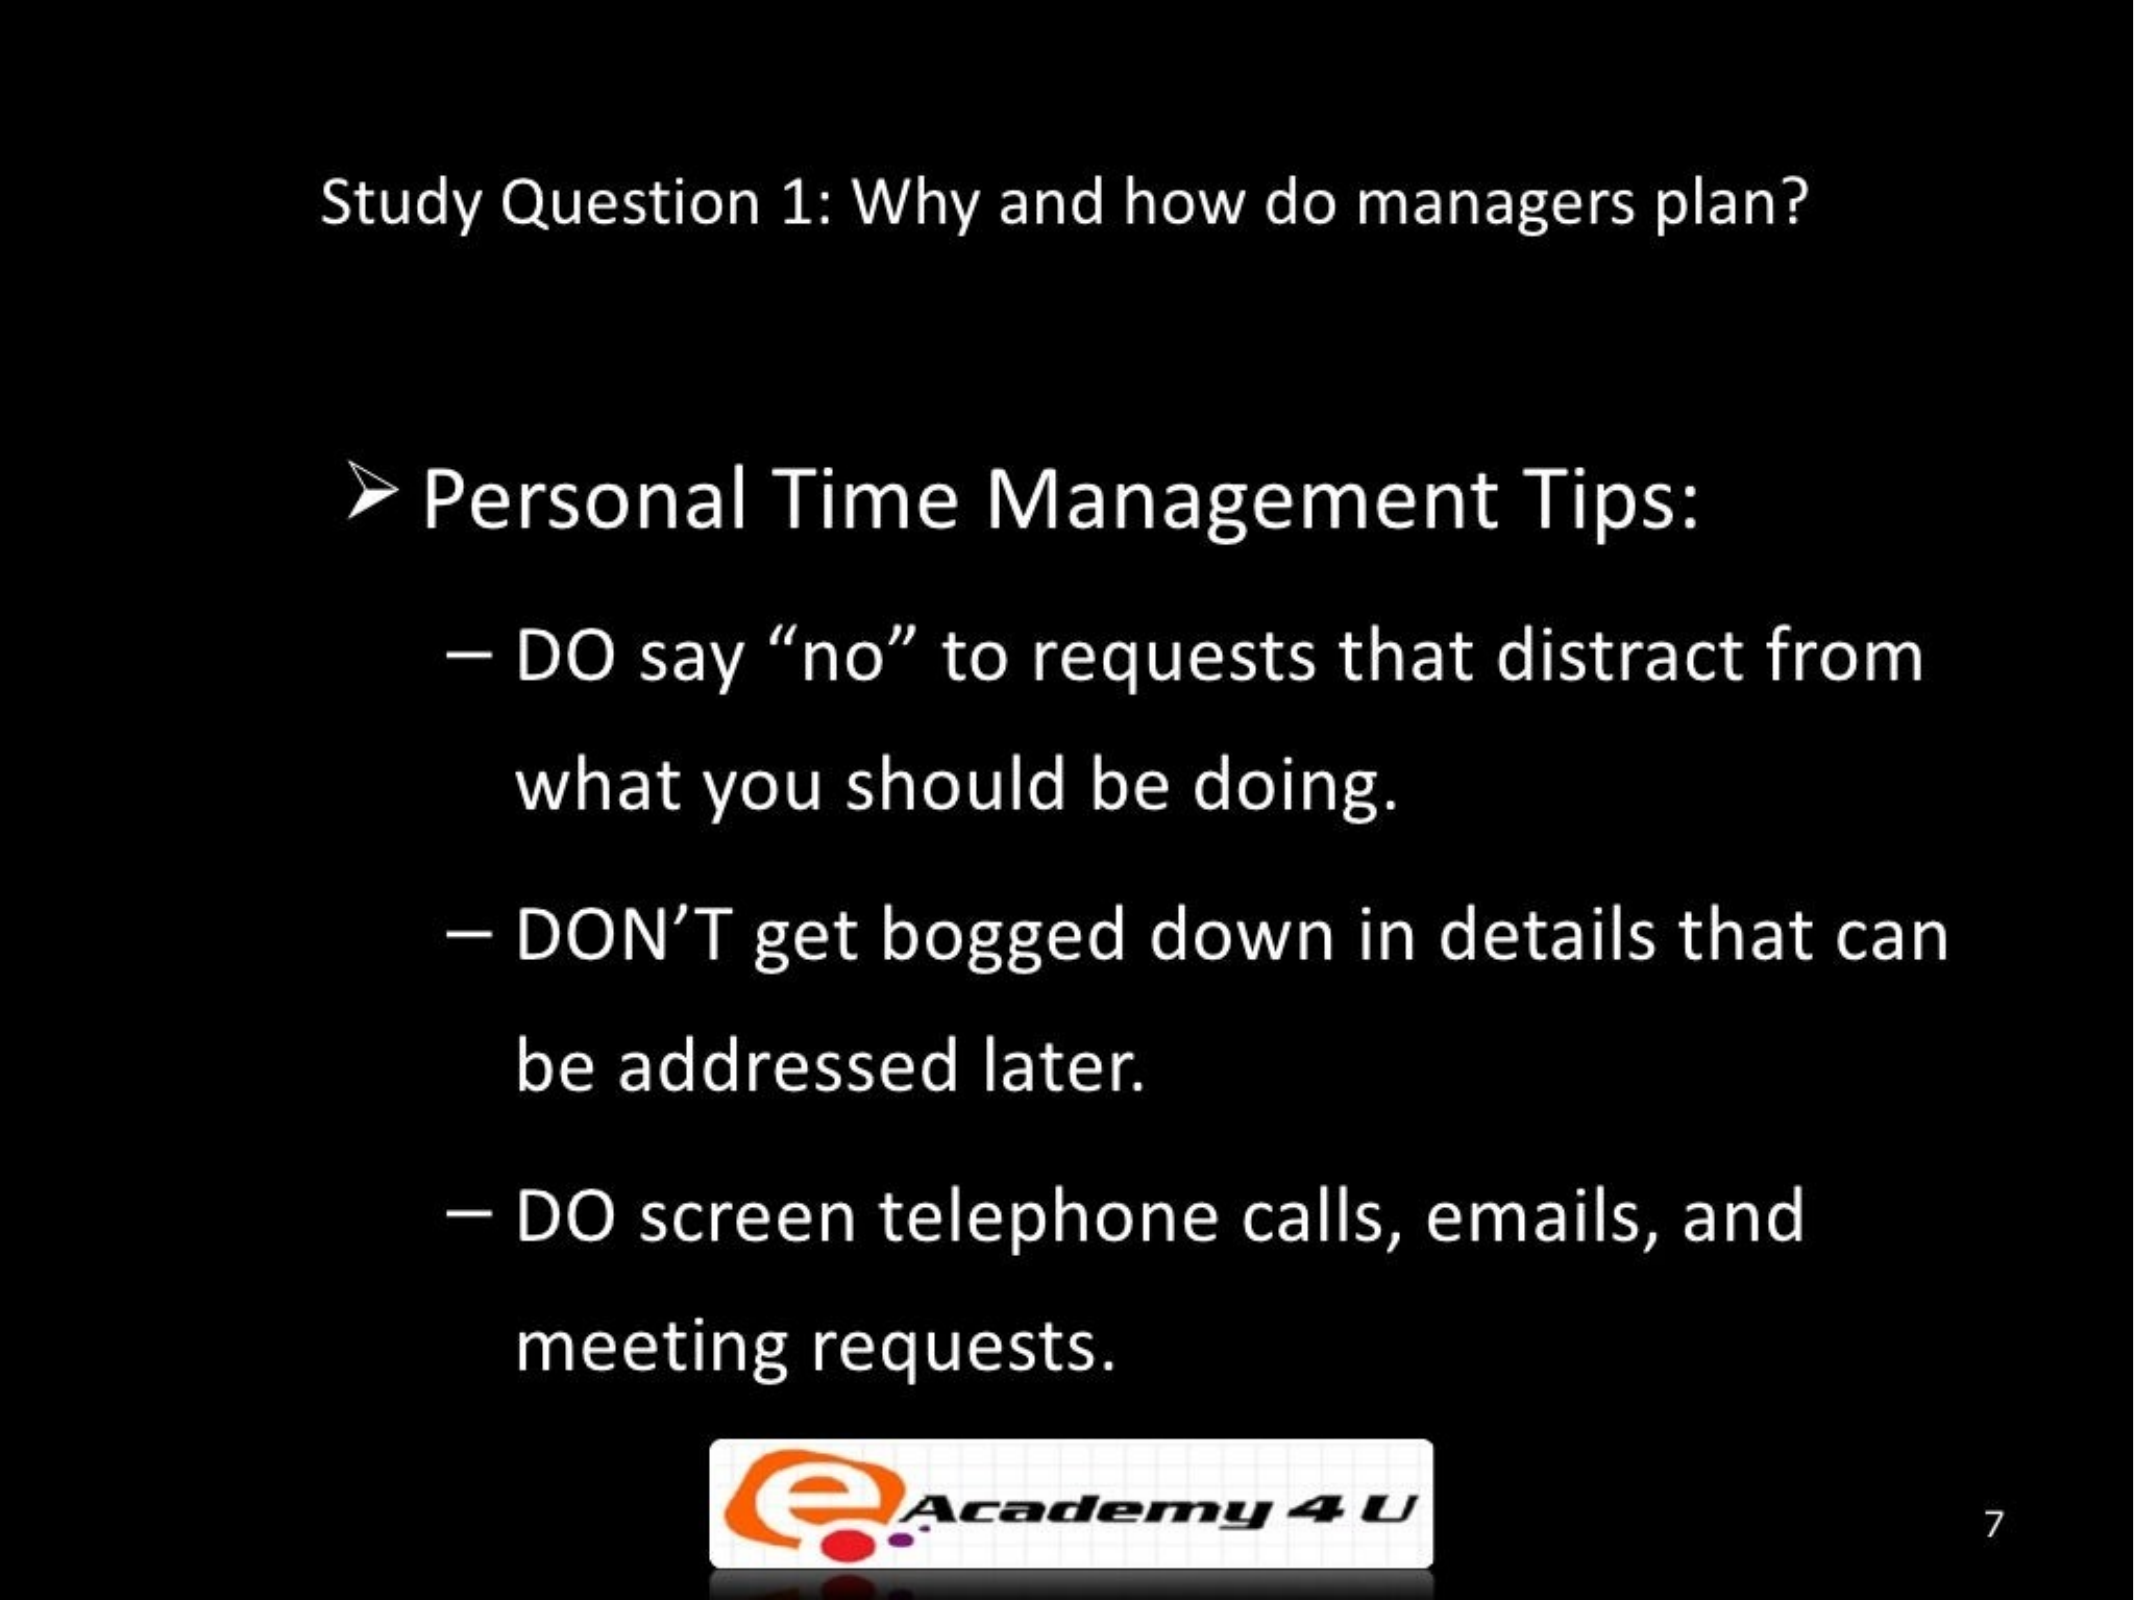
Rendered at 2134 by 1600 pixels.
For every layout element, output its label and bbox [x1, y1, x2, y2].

text_box [0, 0, 2134, 1600]
